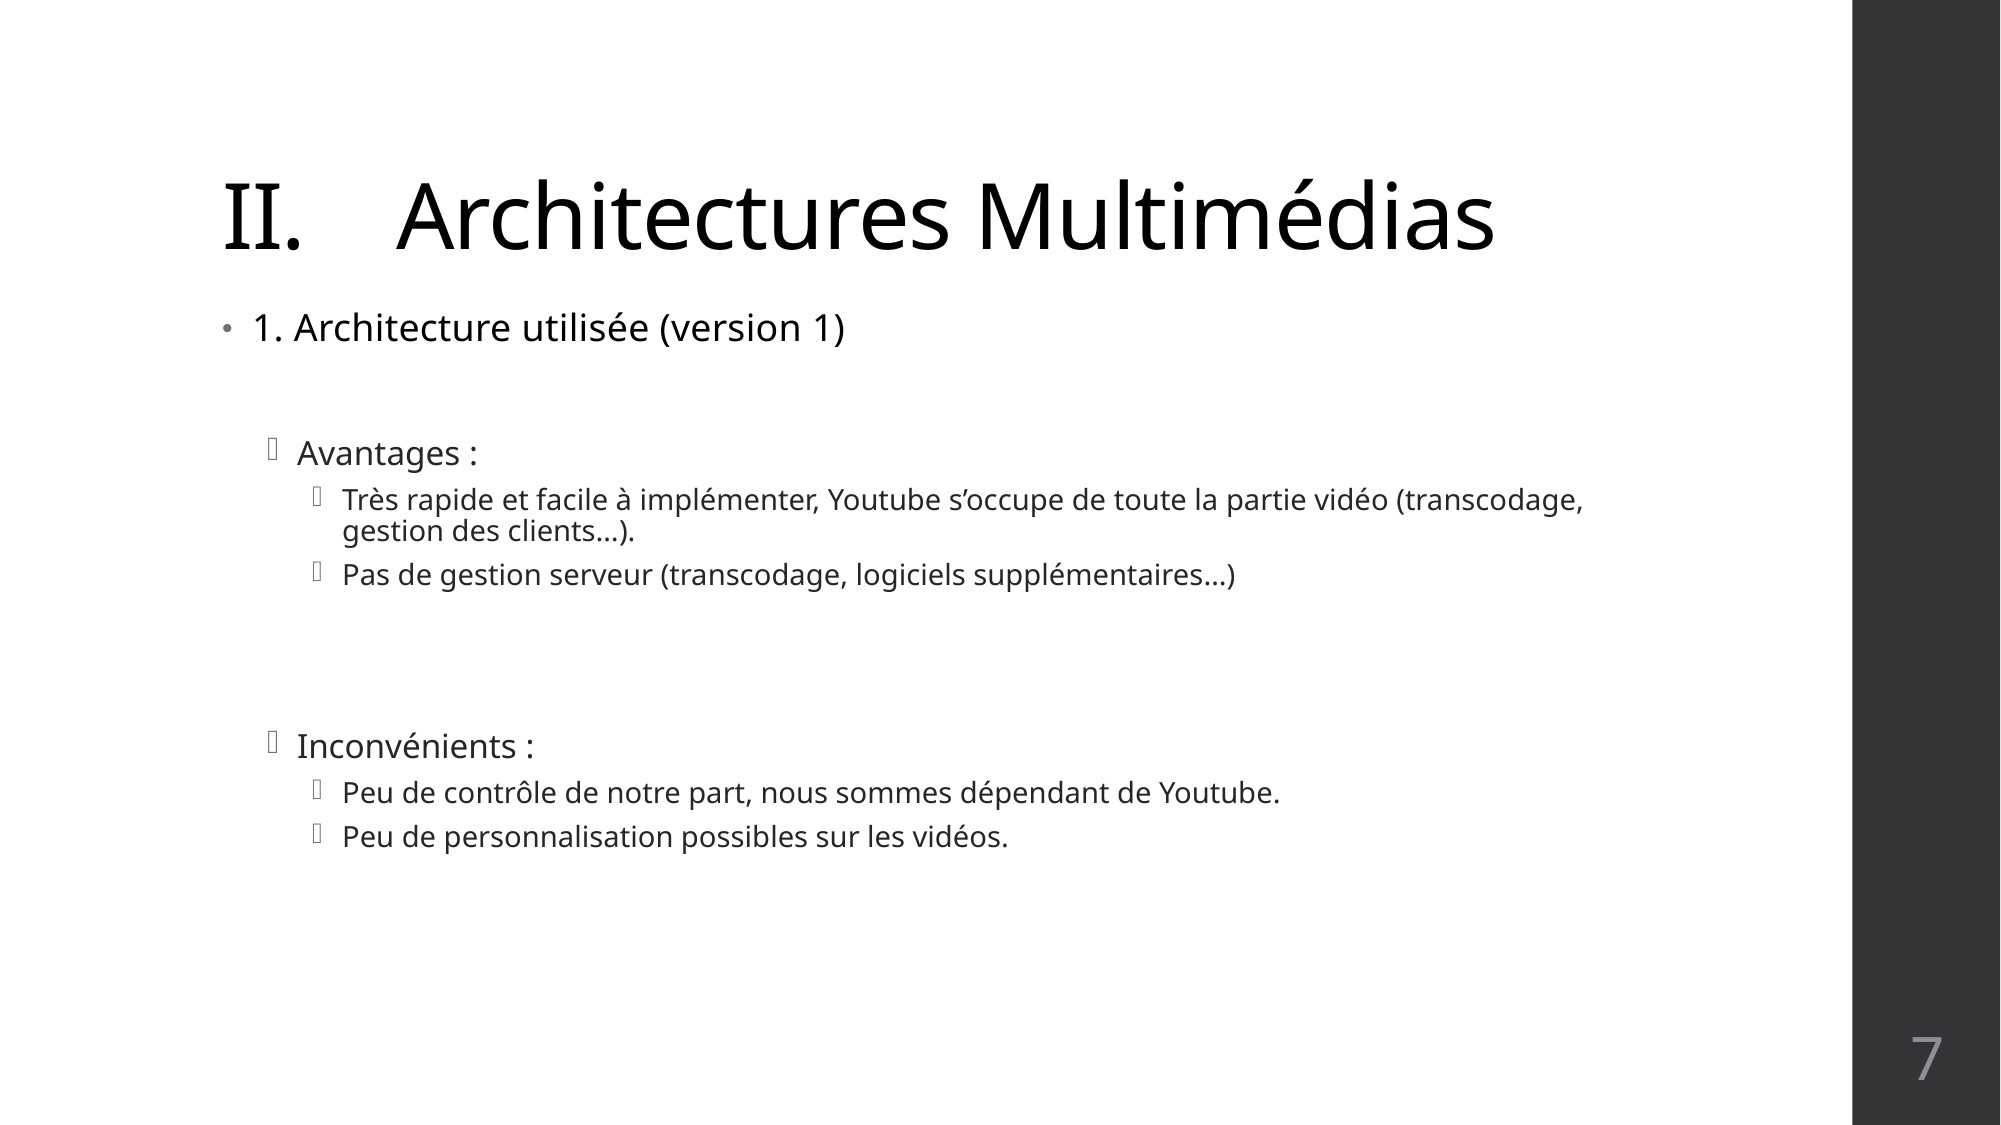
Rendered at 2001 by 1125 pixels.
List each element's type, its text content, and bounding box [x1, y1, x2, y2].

slide_number 7 [1852, 1012, 2000, 1110]
list 1. Architecture utilisée (version 1) Avantages : Très rapide et facile à implémenter, Youtube s’occupe de toute la partie vidéo (transcodage, gestion des clients…). Pas de gestion serveur (transcodage, logiciels supplémentaires…) Inconvénients : Peu de contrôle de notre part, nous sommes dépendant de Youtube. Peu de personnalisation possibles sur les vidéos. [206, 299, 1617, 1014]
title II. Architectures Multimédias [206, 60, 1797, 278]
